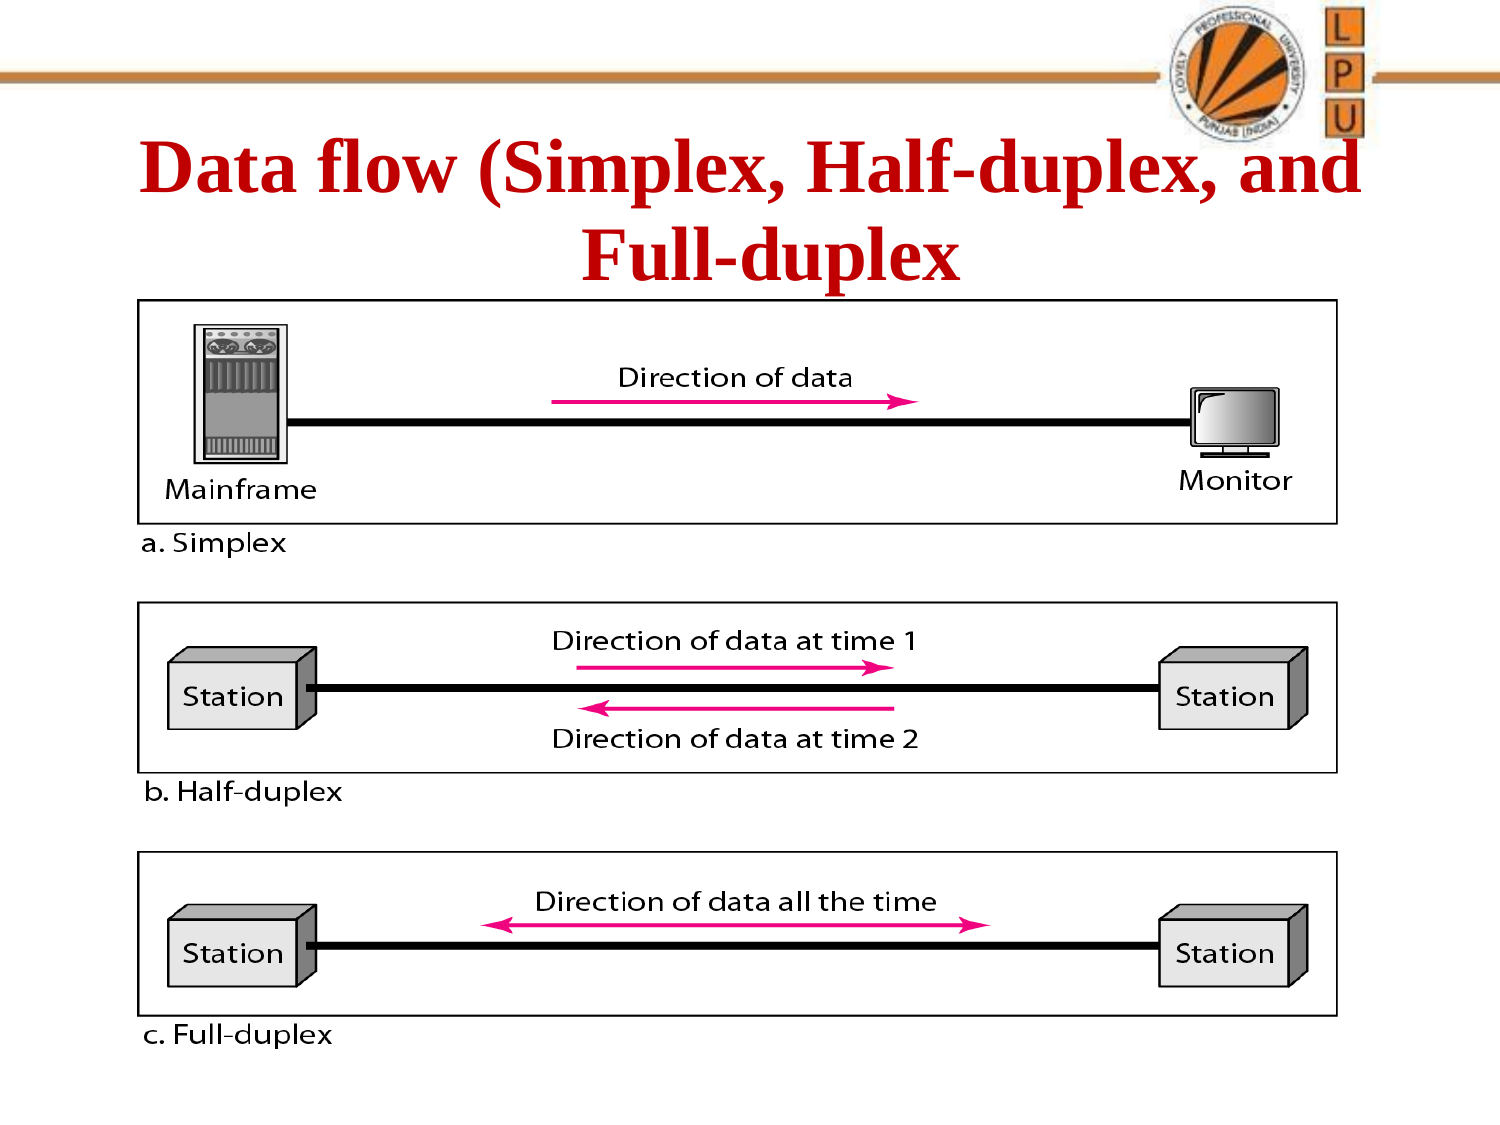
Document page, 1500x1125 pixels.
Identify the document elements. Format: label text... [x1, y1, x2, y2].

picture [137, 299, 1338, 1049]
title Data flow (Simplex, Half-duplex, and Full-duplex [137, 111, 1368, 309]
picture [0, 0, 1500, 152]
